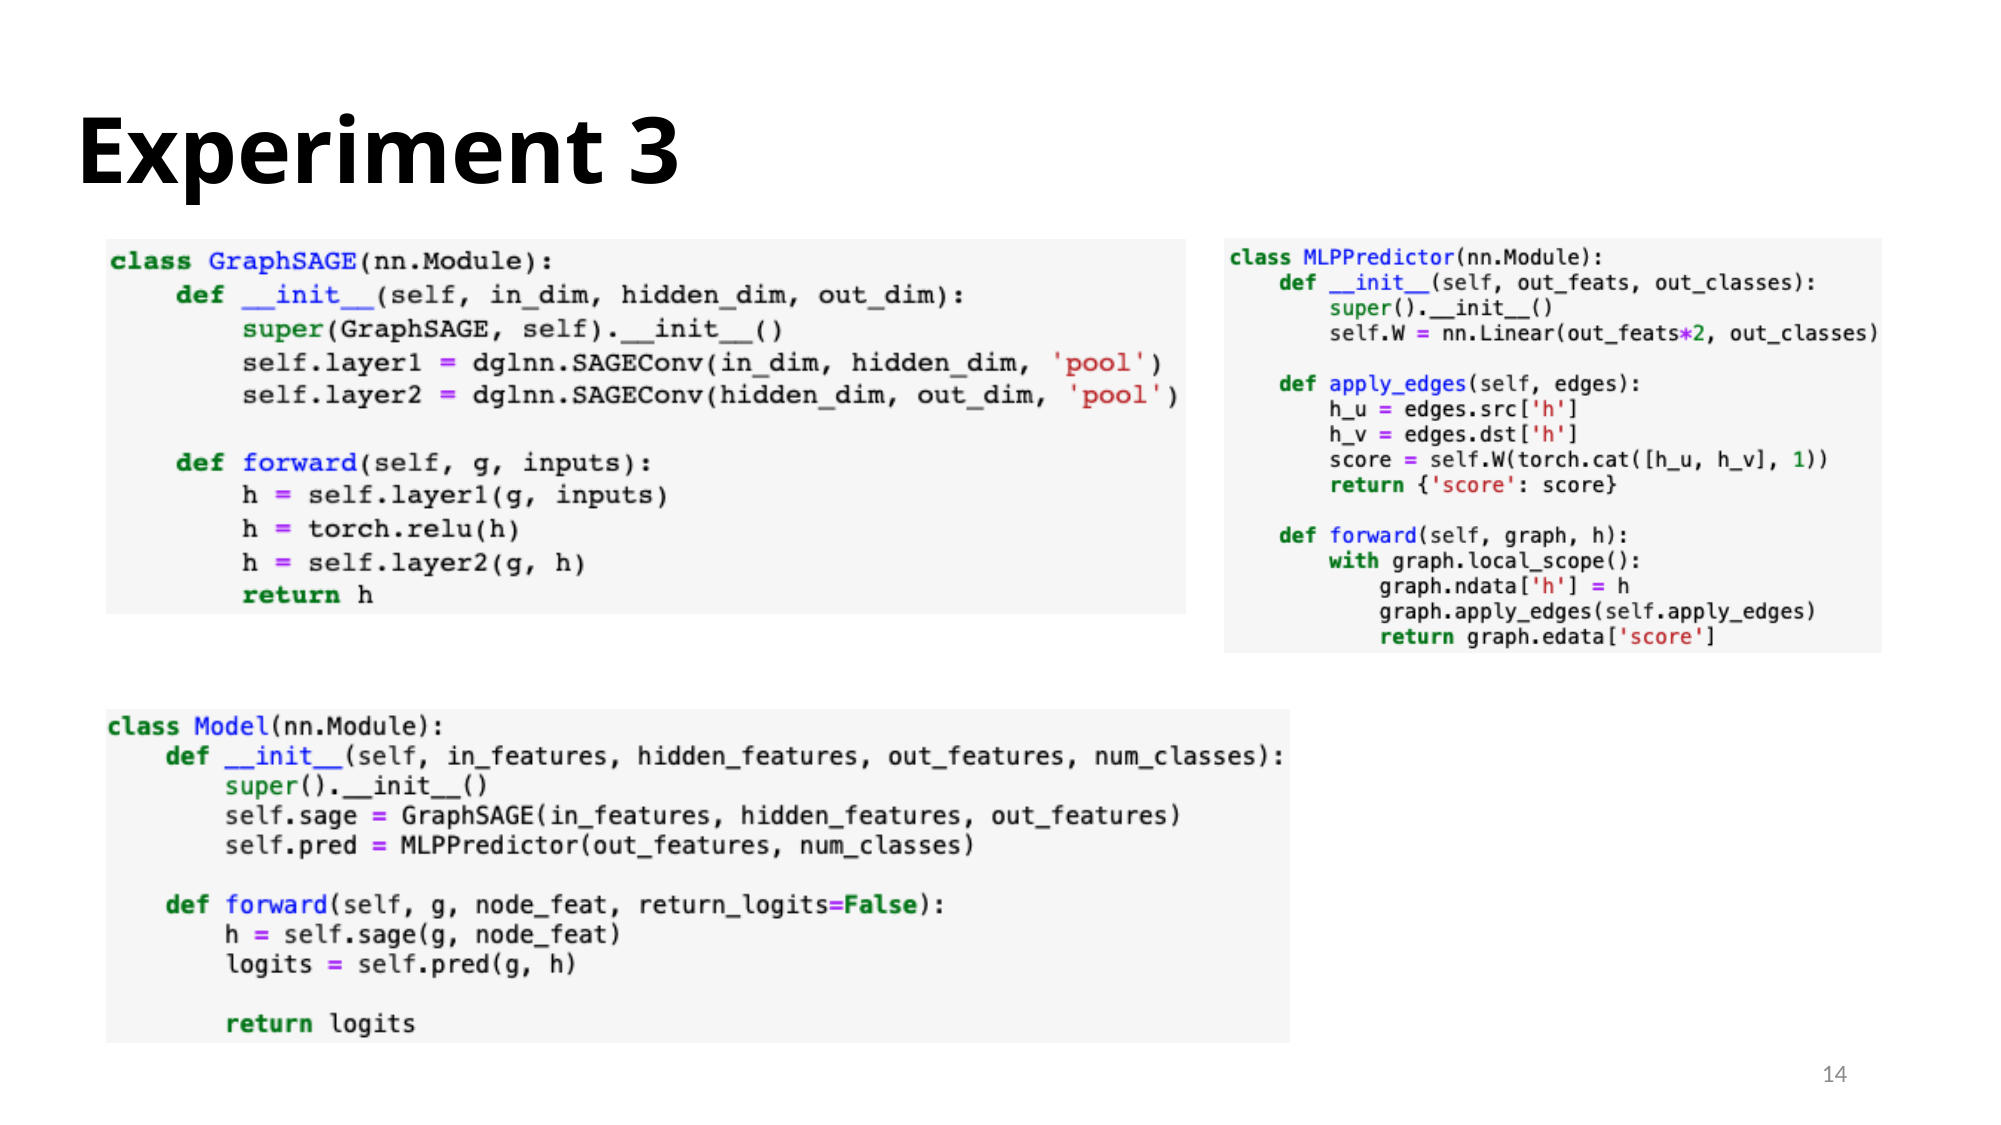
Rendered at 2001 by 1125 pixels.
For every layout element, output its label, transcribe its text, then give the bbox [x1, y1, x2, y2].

slide_number 14 [1412, 1042, 1863, 1103]
picture [106, 709, 1290, 1043]
title Experiment 3 [60, 44, 1786, 263]
picture [1224, 238, 1882, 653]
picture [106, 239, 1186, 614]
